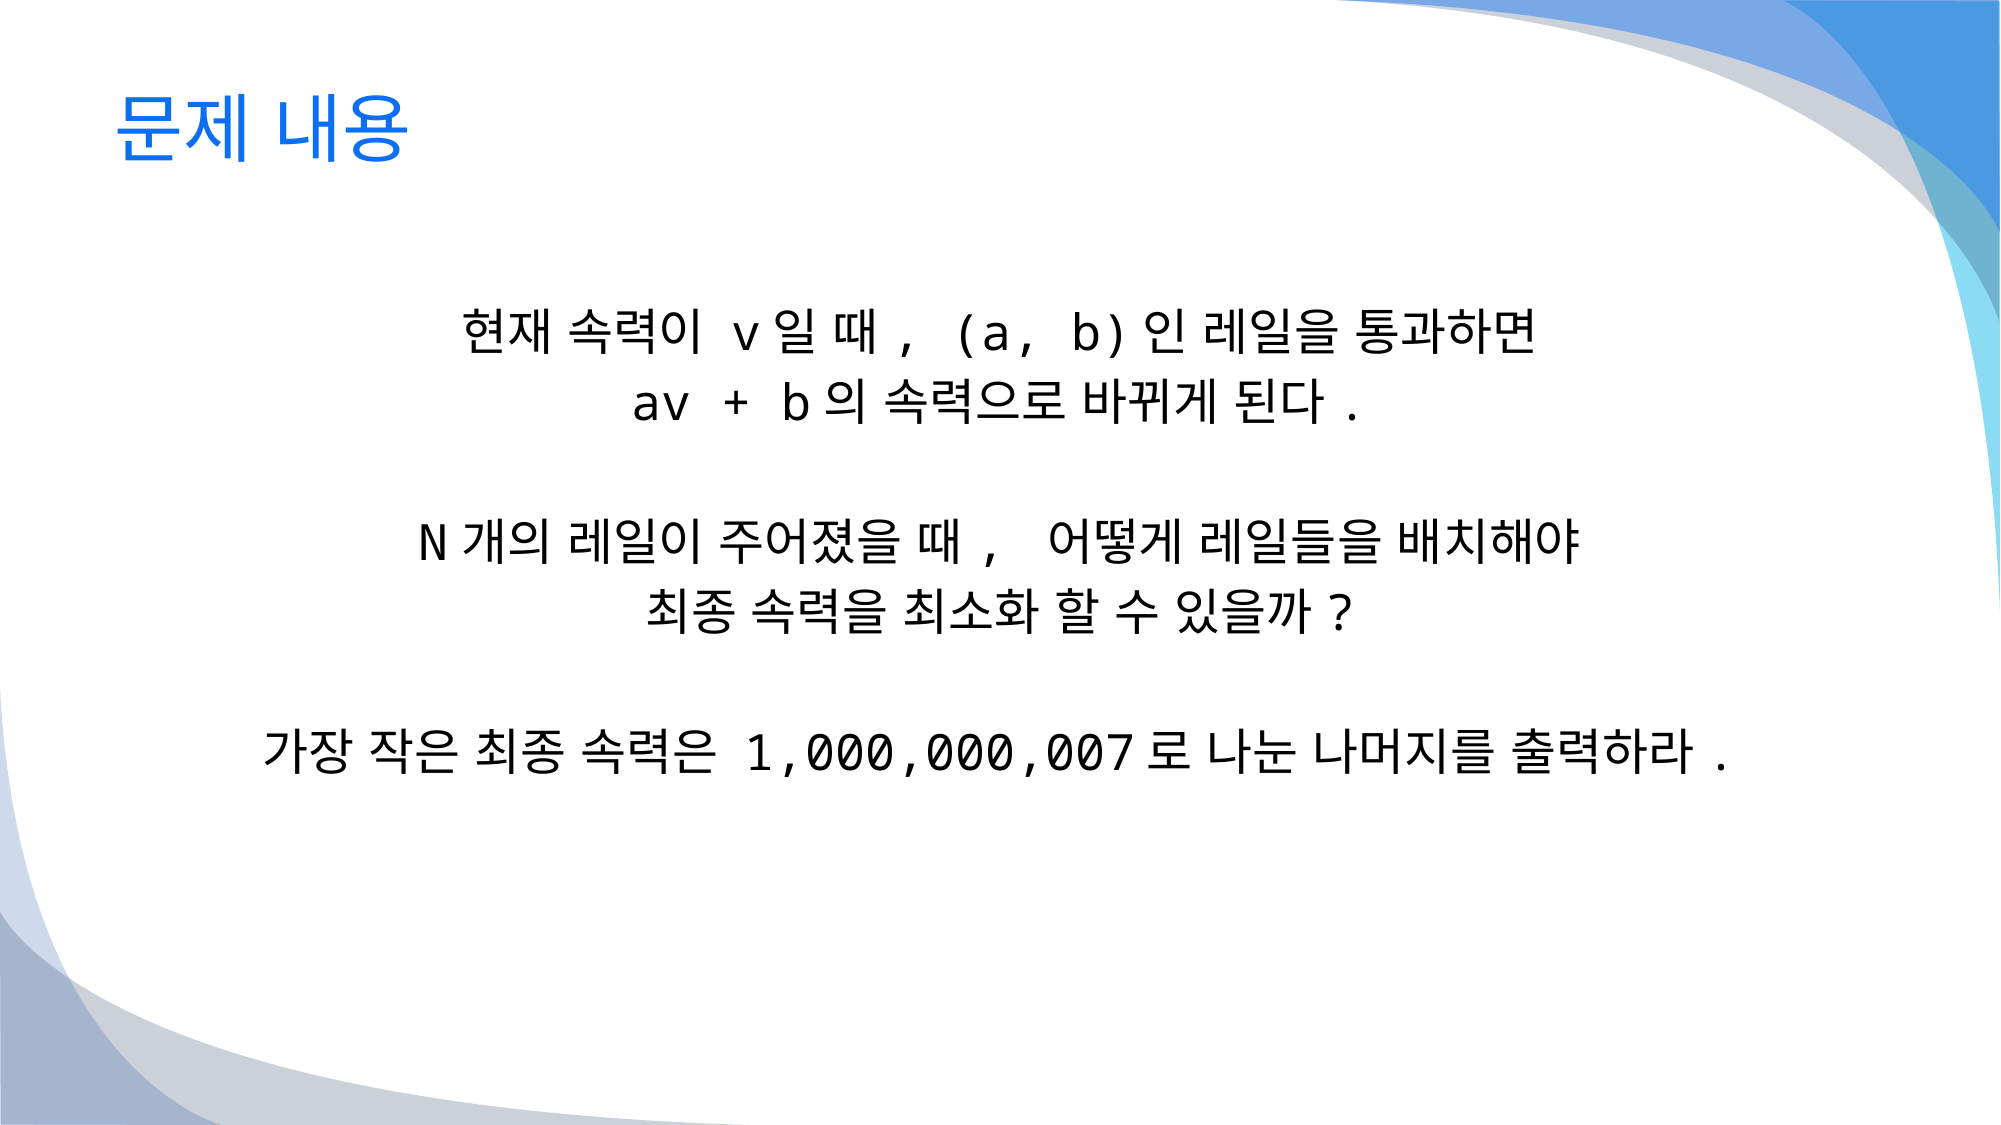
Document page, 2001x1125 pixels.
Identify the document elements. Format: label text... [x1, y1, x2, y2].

list 현재 속력이 v일 때, (a, b)인 레일을 통과하면 av + b의 속력으로 바뀌게 된다. N개의 레일이 주어졌을 때, 어떻게 레일들을 배치해야 최종 속력을 최소화 할 수 있을까? 가장 작은 최종 속력은 1,000,000,007로 나눈 나머지를 출력하라. [99, 222, 1900, 1005]
title 문제 내용 [99, 50, 1900, 202]
